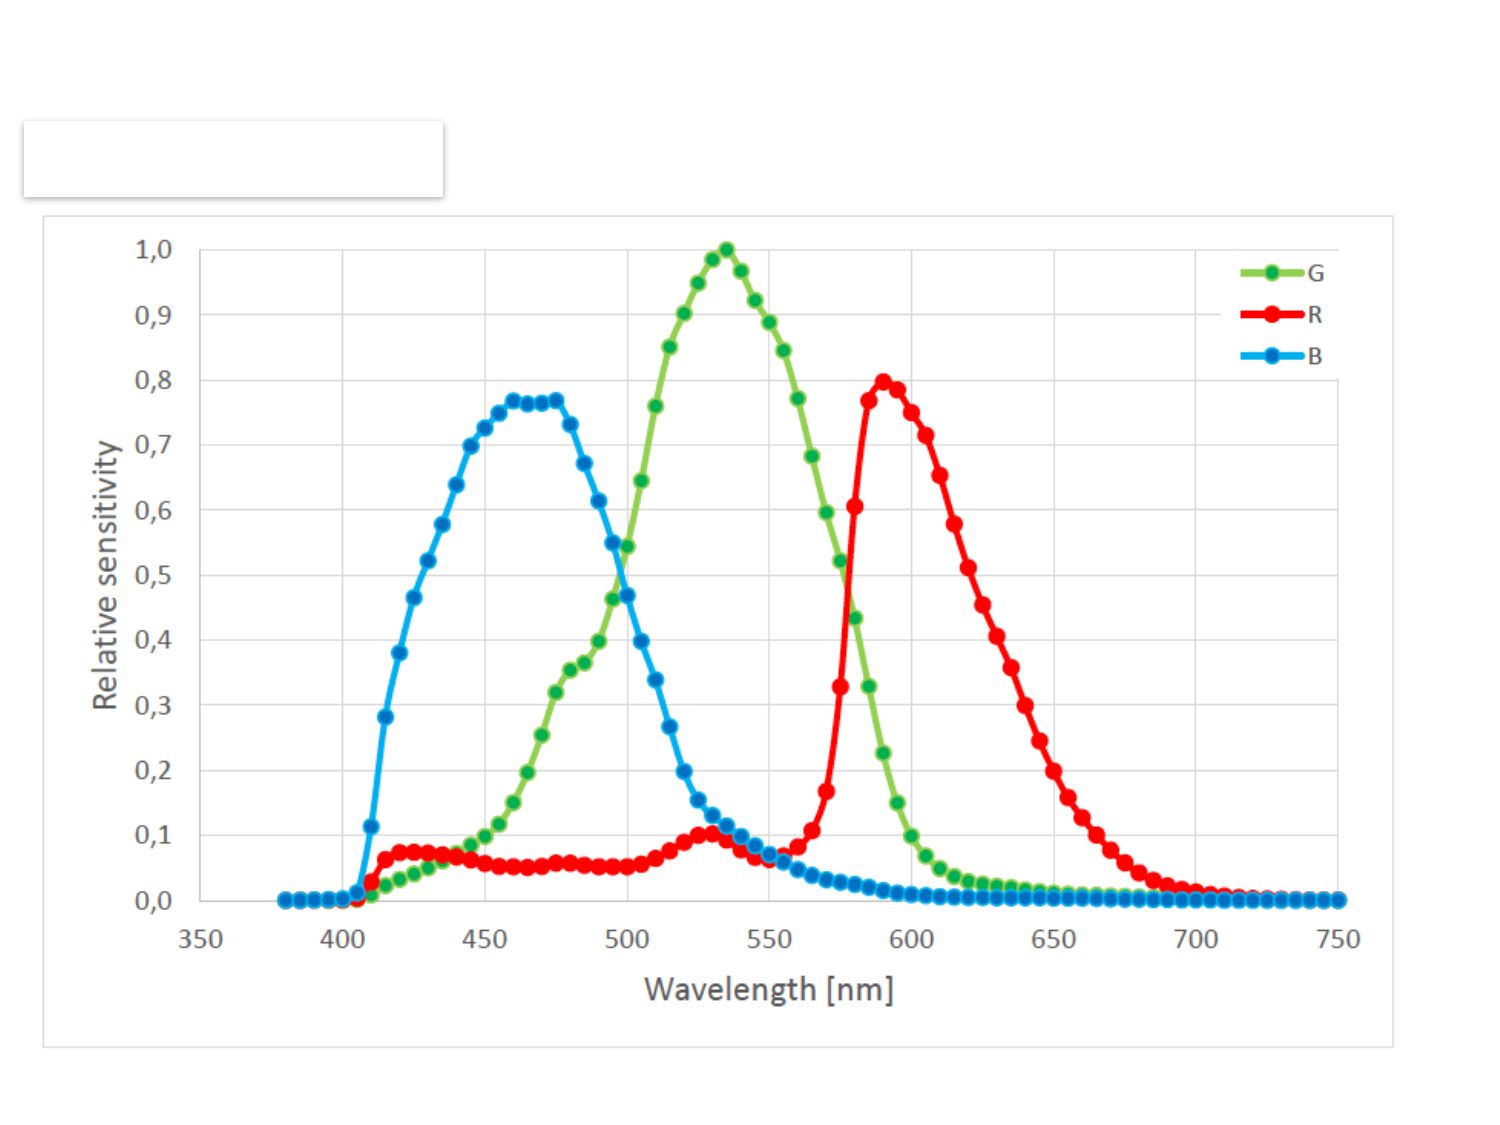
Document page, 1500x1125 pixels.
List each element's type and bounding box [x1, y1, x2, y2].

picture [0, 105, 1500, 1082]
